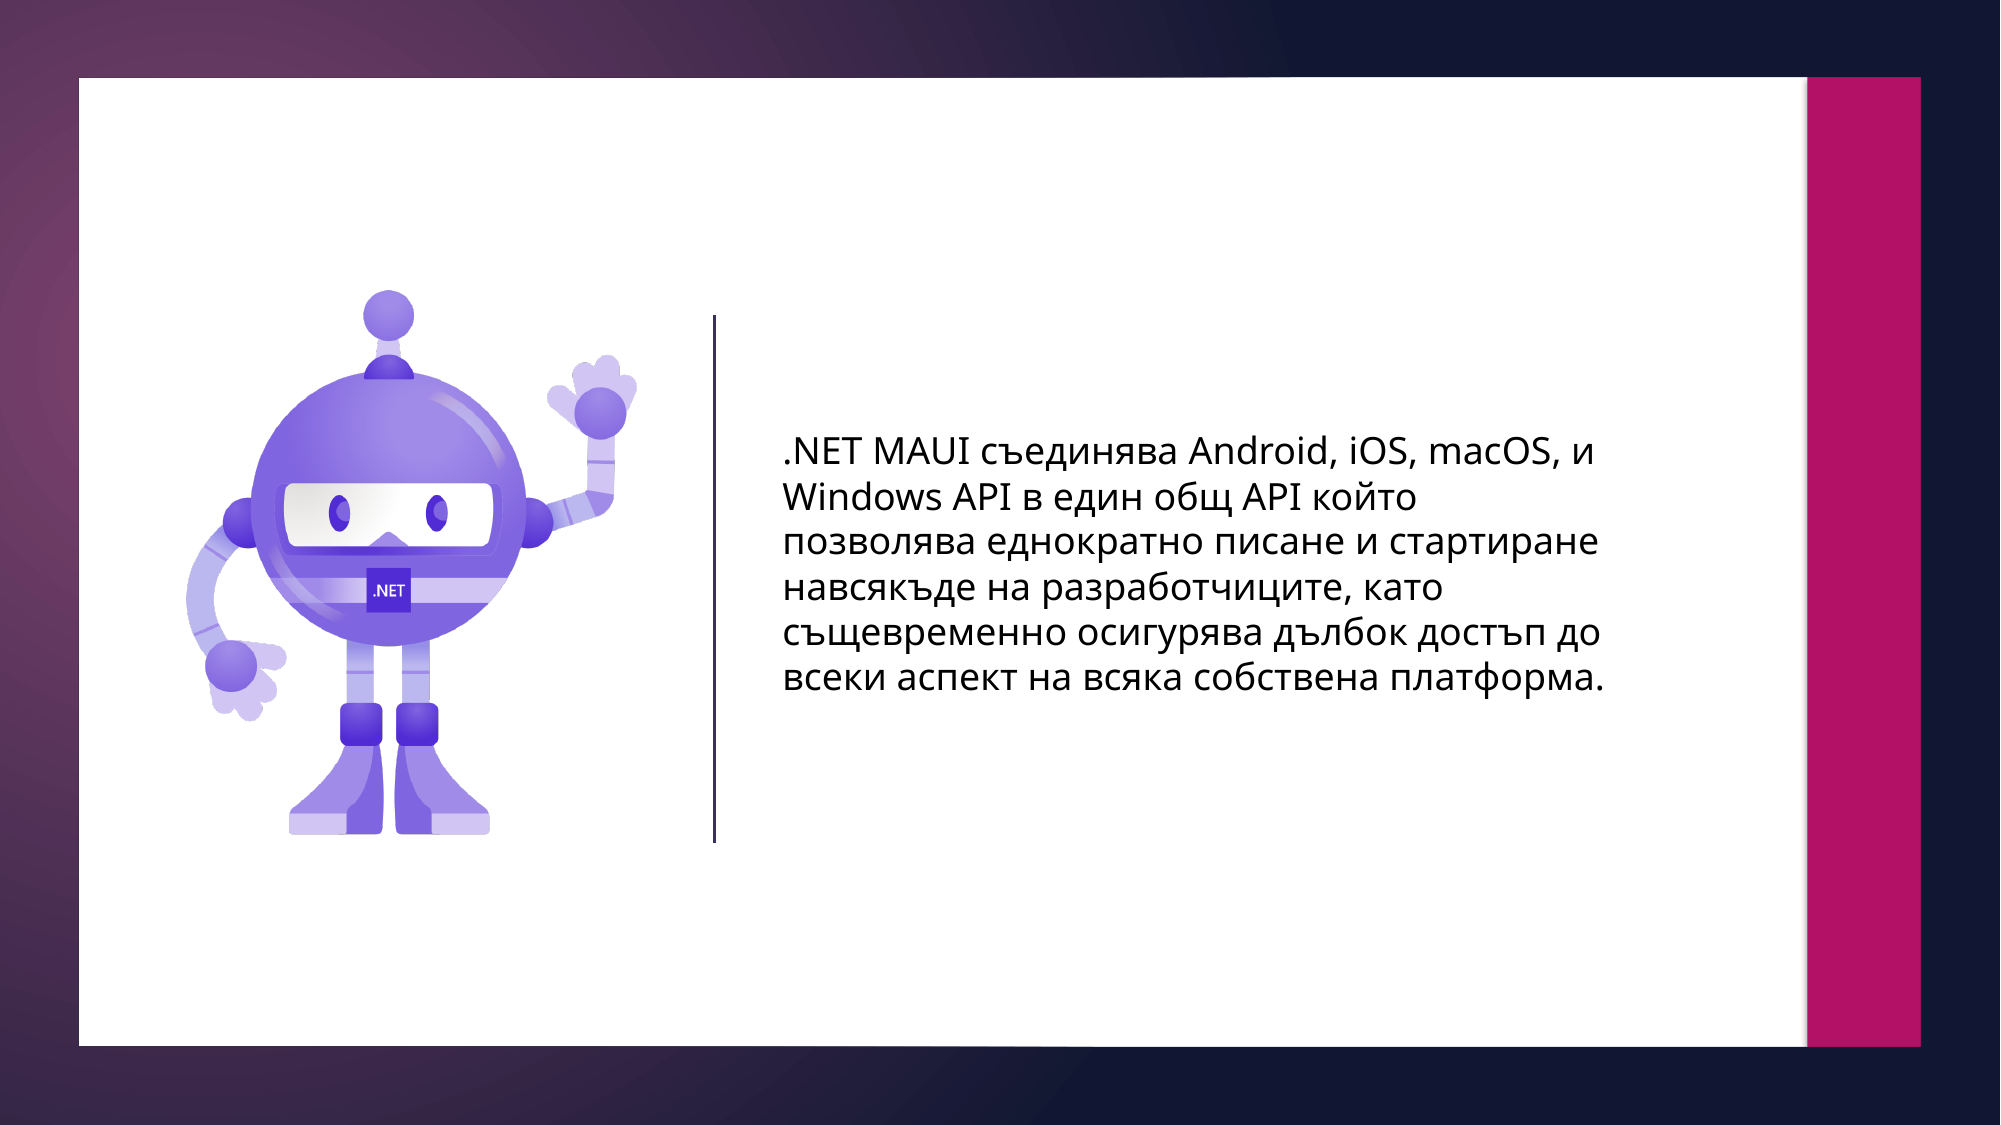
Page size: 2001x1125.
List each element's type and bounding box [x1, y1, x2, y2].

picture [185, 290, 637, 835]
text_box [0, 0, 2000, 1125]
